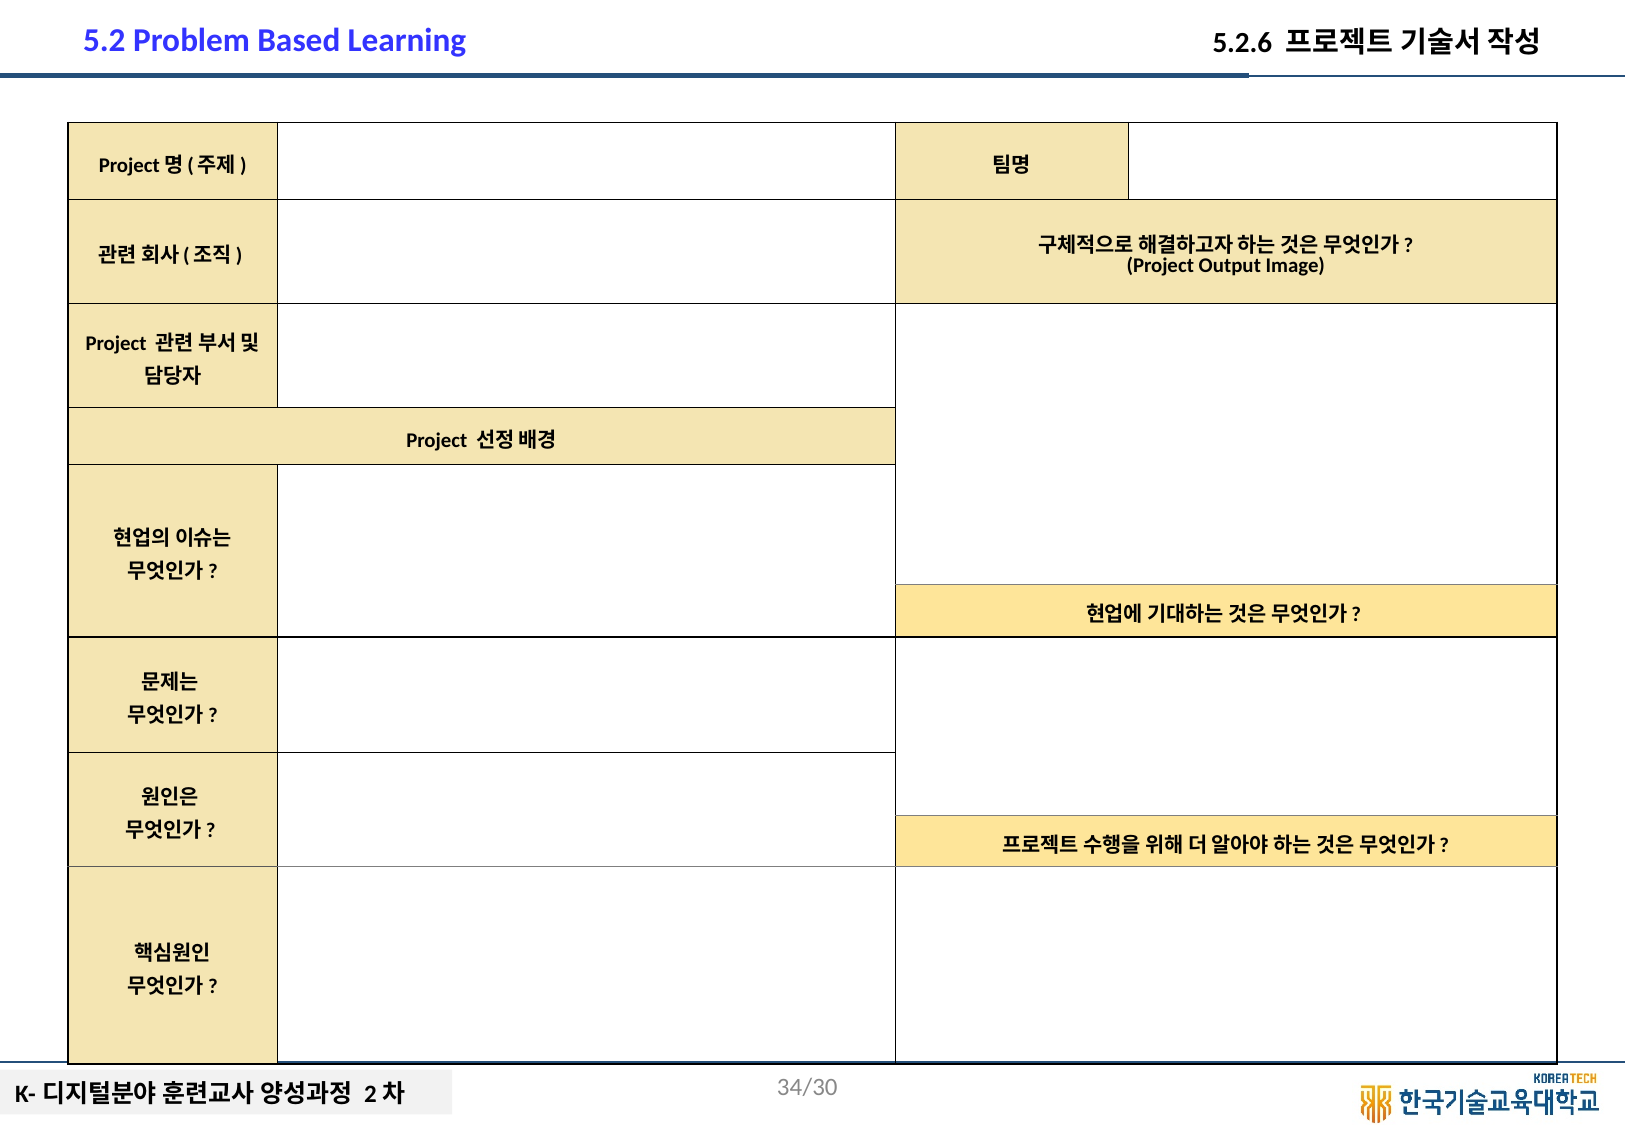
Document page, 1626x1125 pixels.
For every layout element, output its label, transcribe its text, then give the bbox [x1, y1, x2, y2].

table_cell [278, 304, 895, 407]
table_cell 현업에 기대하는 것은 무엇인가? [896, 585, 1556, 636]
text_box 5.2.6 프로젝트 기술서 작성 [1164, 15, 1557, 66]
table_cell 현업의 이슈는 무엇인가? [69, 465, 277, 636]
table_cell [278, 638, 895, 752]
table_cell [278, 753, 895, 866]
table_header [1129, 123, 1556, 199]
table_cell [278, 867, 895, 1063]
picture [1352, 1069, 1606, 1125]
table_header 팀명 [896, 123, 1128, 199]
table_cell [896, 638, 1556, 815]
table_cell Project 관련 부서 및 담당자 [69, 304, 277, 407]
table_cell [278, 465, 895, 636]
text_box 5.2 Problem Based Learning [68, 10, 562, 66]
table_cell 프로젝트 수행을 위해 더 알아야 하는 것은 무엇인가? [896, 816, 1556, 866]
table_cell 원인은 무엇인가? [69, 753, 277, 866]
table_cell [896, 867, 1556, 1063]
table_cell 문제는 무엇인가? [69, 638, 277, 752]
slide_number ‹#›/30 [487, 1055, 853, 1115]
table_cell [278, 200, 895, 303]
table_cell Project 선정 배경 [69, 408, 895, 464]
table_header Project명(주제) [69, 123, 277, 199]
table_cell 구체적으로 해결하고자 하는 것은 무엇인가? (Project Output Image) [896, 200, 1556, 303]
table_cell 핵심원인 무엇인가? [69, 867, 277, 1063]
table_cell [896, 304, 1556, 584]
table_cell 관련 회사(조직) [69, 200, 277, 303]
table_header [278, 123, 895, 199]
